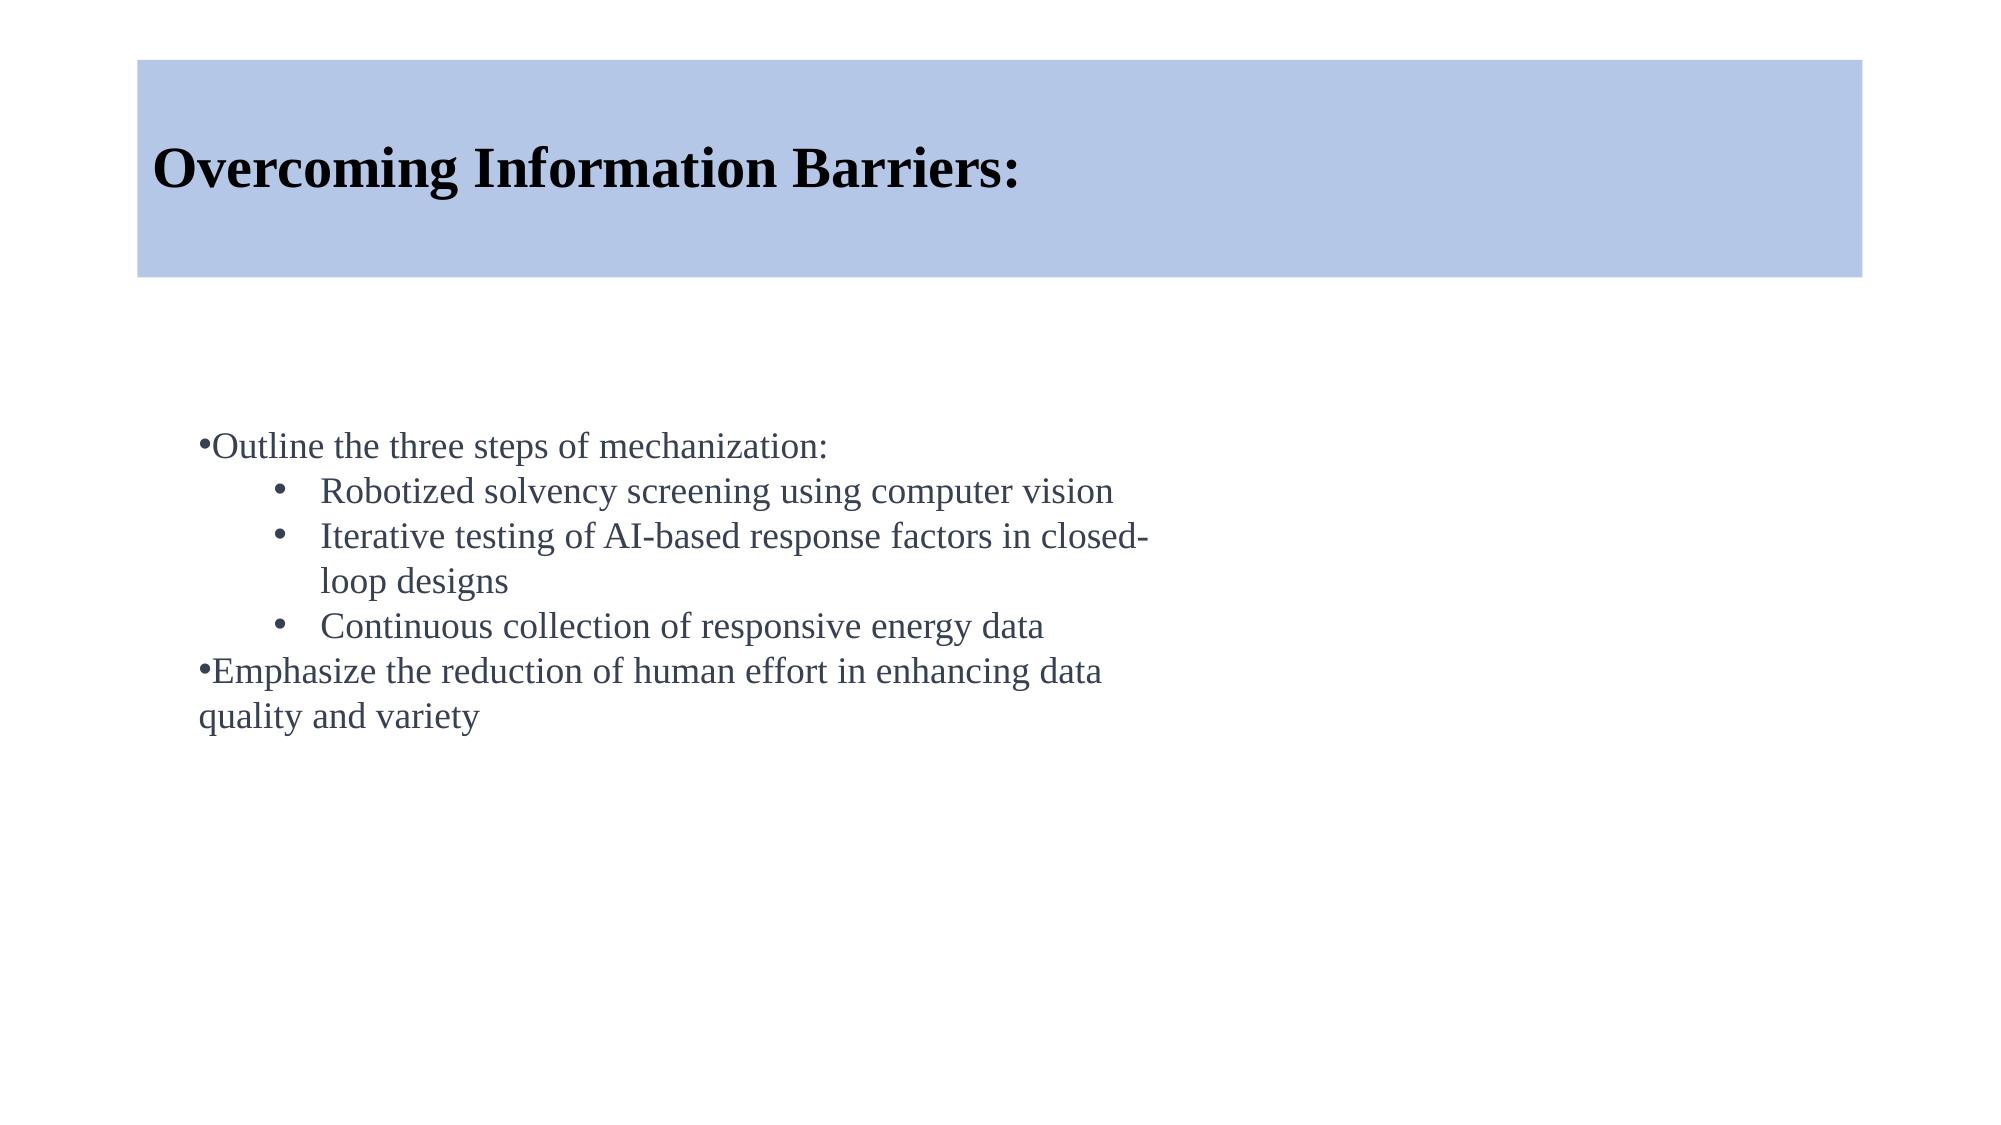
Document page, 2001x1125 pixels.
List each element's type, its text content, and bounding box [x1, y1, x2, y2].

text_box Outline the three steps of mechanization: Robotized solvency screening using computer vision Iterative testing of AI-based response factors in closed-loop designs Continuous collection of responsive energy data Emphasize the reduction of human effort in enhancing data quality and variety [183, 413, 1184, 744]
title Overcoming Information Barriers: [137, 59, 1863, 278]
